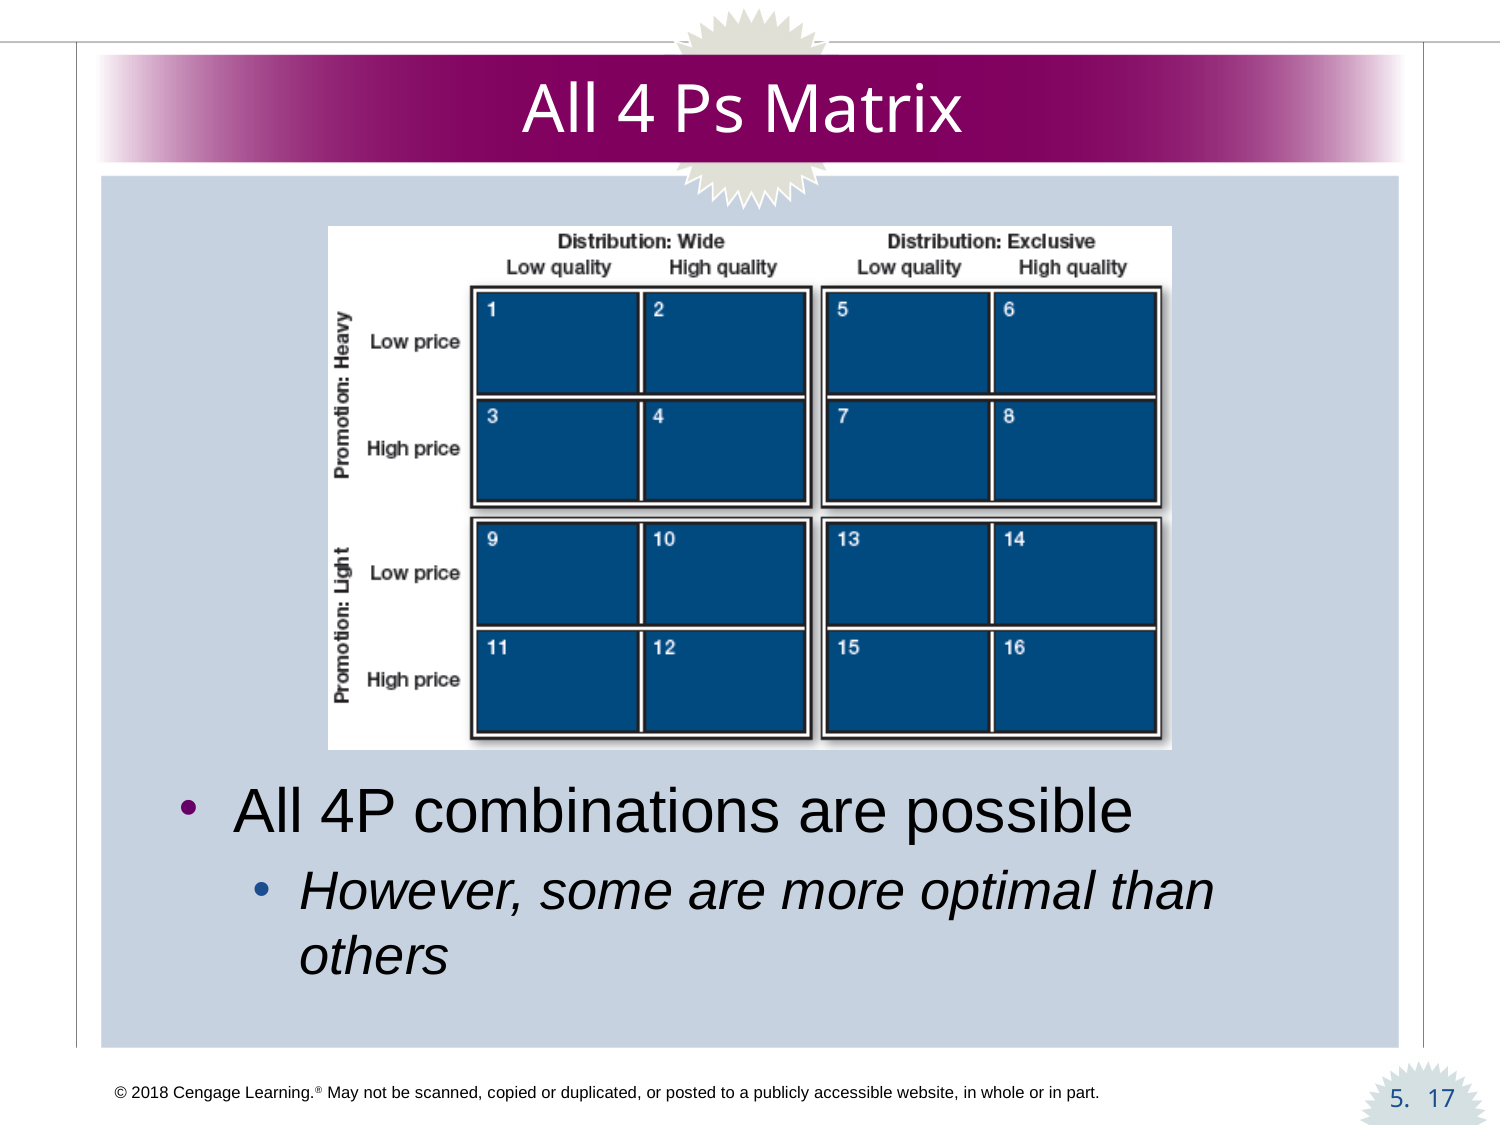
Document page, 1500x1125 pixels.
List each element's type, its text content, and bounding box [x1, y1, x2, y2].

picture [0, 0, 1500, 1125]
title All 4 Ps Matrix [87, 50, 1400, 163]
list All 4P combinations are possible However, some are more optimal than others [162, 675, 1375, 1000]
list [328, 226, 1172, 751]
